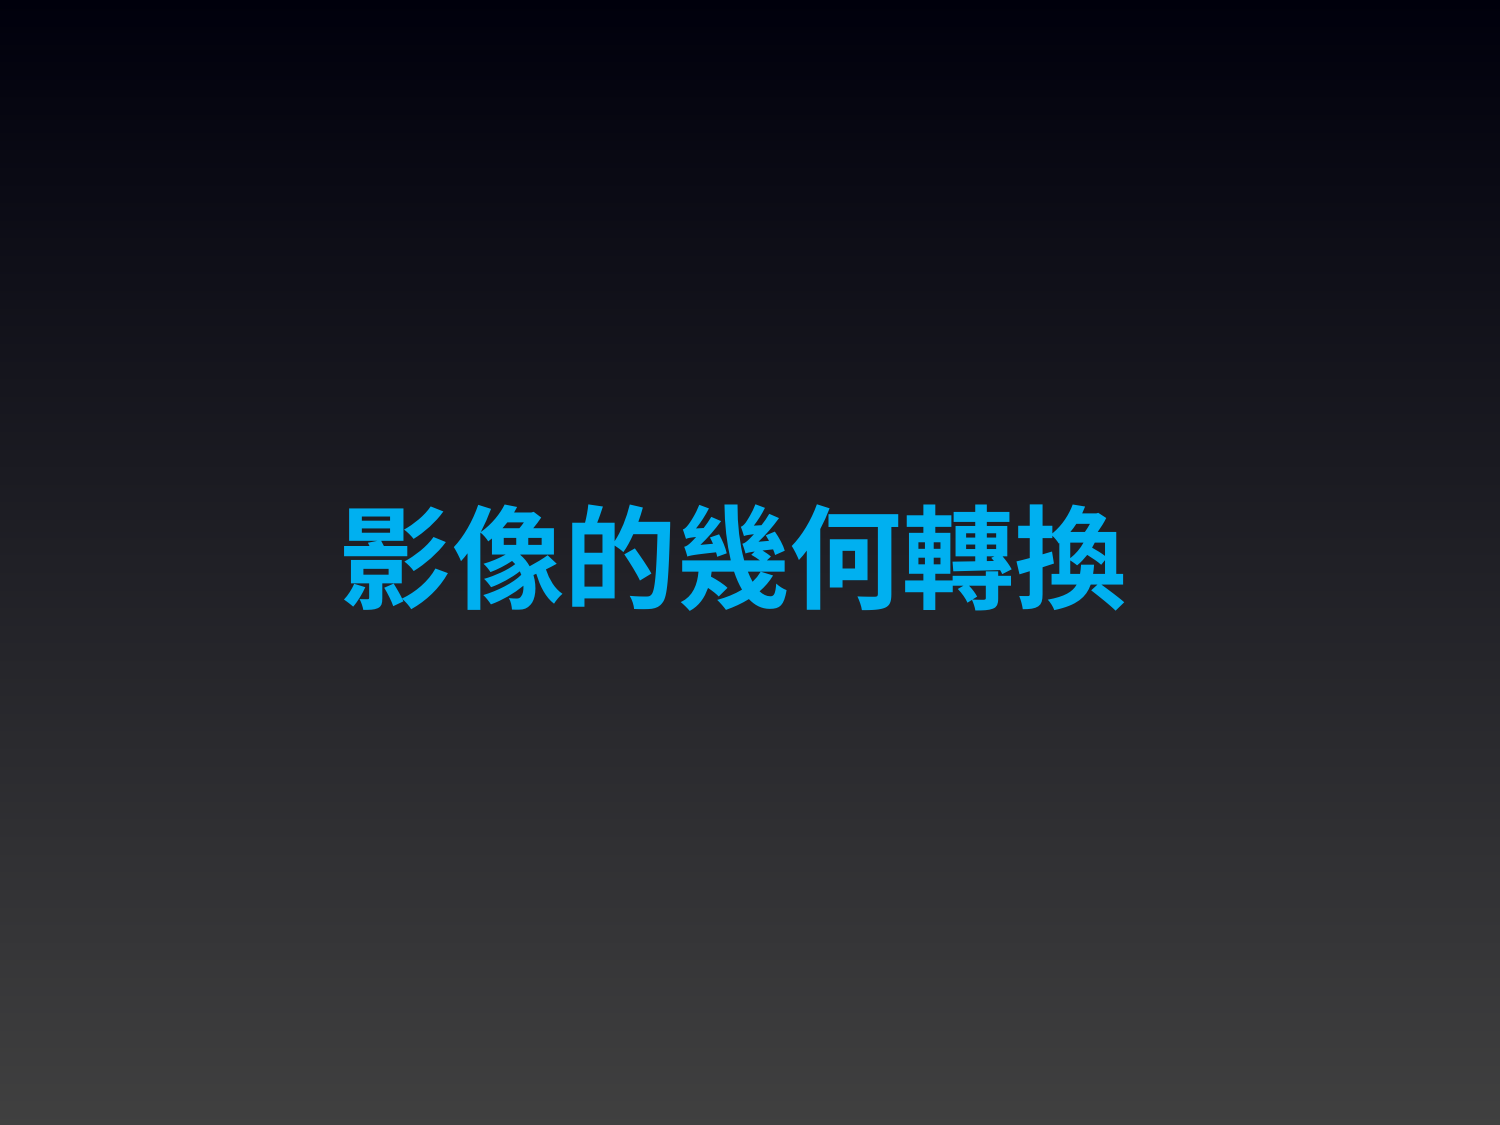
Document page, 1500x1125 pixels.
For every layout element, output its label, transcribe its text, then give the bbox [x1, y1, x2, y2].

list 影像的幾何轉換 [324, 474, 1275, 638]
